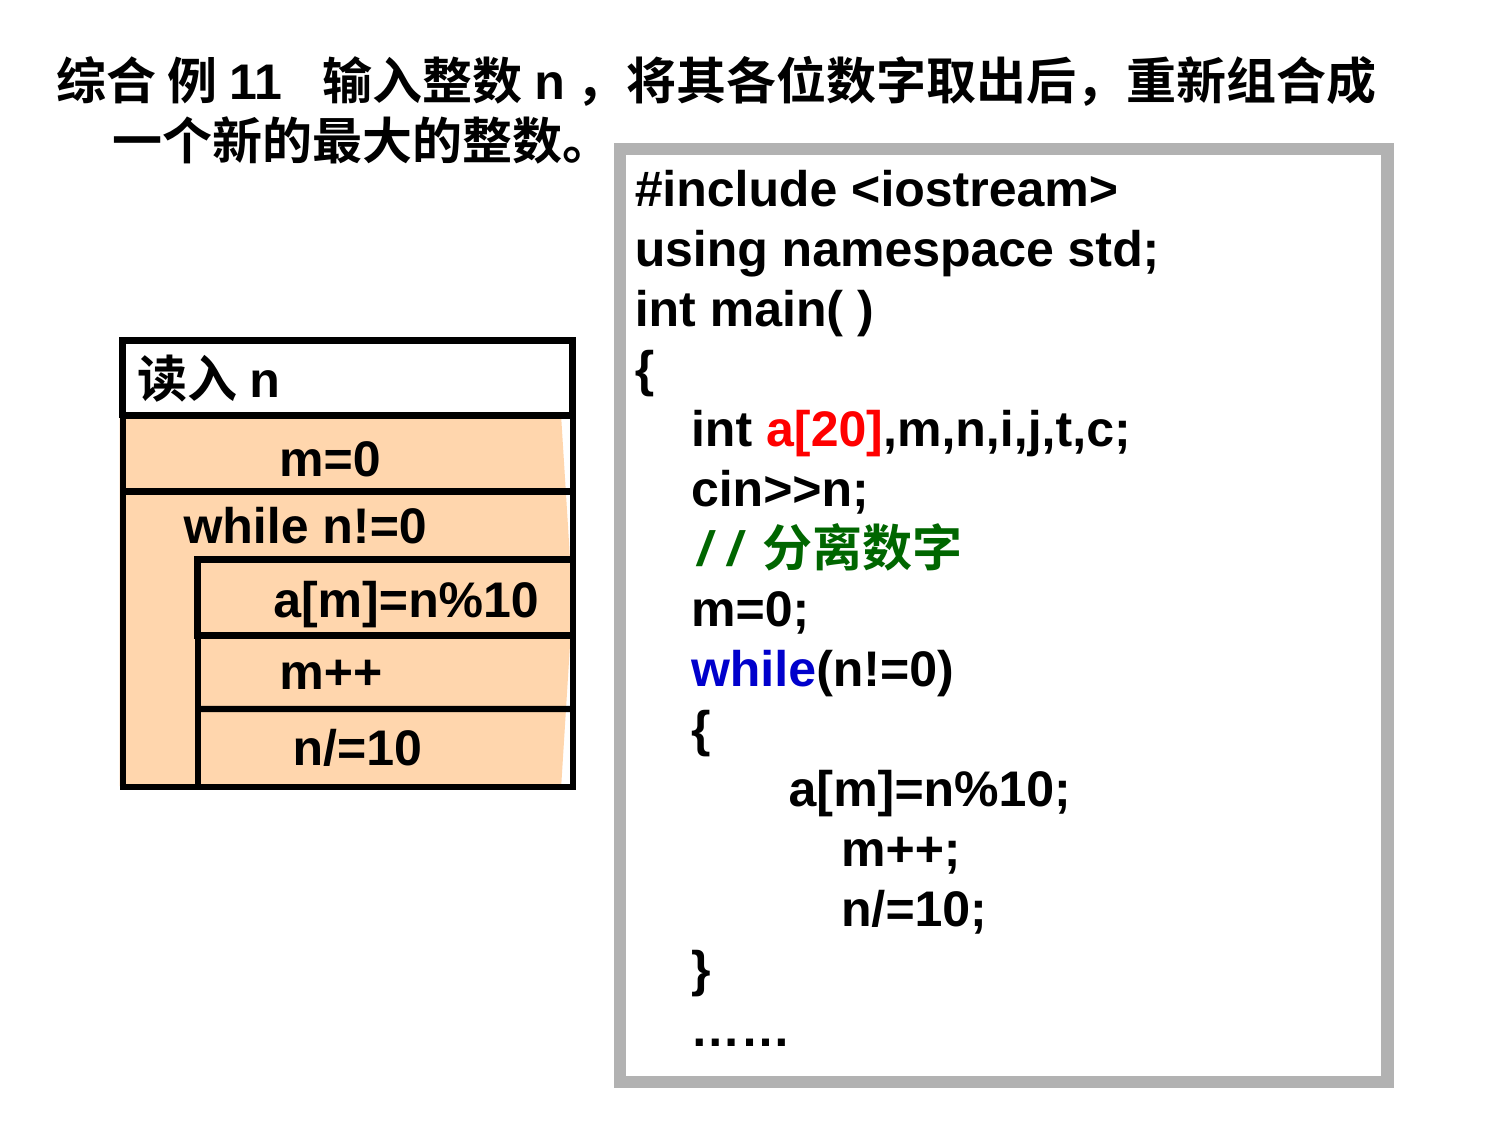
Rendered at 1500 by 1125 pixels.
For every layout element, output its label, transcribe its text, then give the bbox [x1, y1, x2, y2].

text_box #include <iostream> using namespace std; int main( ) { int a[20],m,n,i,j,t,c; cin>>n; //分离数字 m=0; while(n!=0) { a[m]=n%10; m++; n/=10; } …… [620, 148, 1388, 1083]
text_box [122, 492, 197, 787]
text_box while n!=0 [168, 492, 442, 561]
text_box 综合 例11 输入整数n，将其各位数字取出后，重新组合成一个新的最大的整数。 [41, 42, 1437, 126]
text_box [197, 559, 573, 709]
text_box [122, 416, 573, 492]
text_box [442, 492, 573, 558]
text_box n/=10 [219, 707, 496, 783]
text_box [197, 709, 573, 787]
text_box m++ [264, 632, 398, 707]
text_box 读入n [122, 340, 573, 416]
